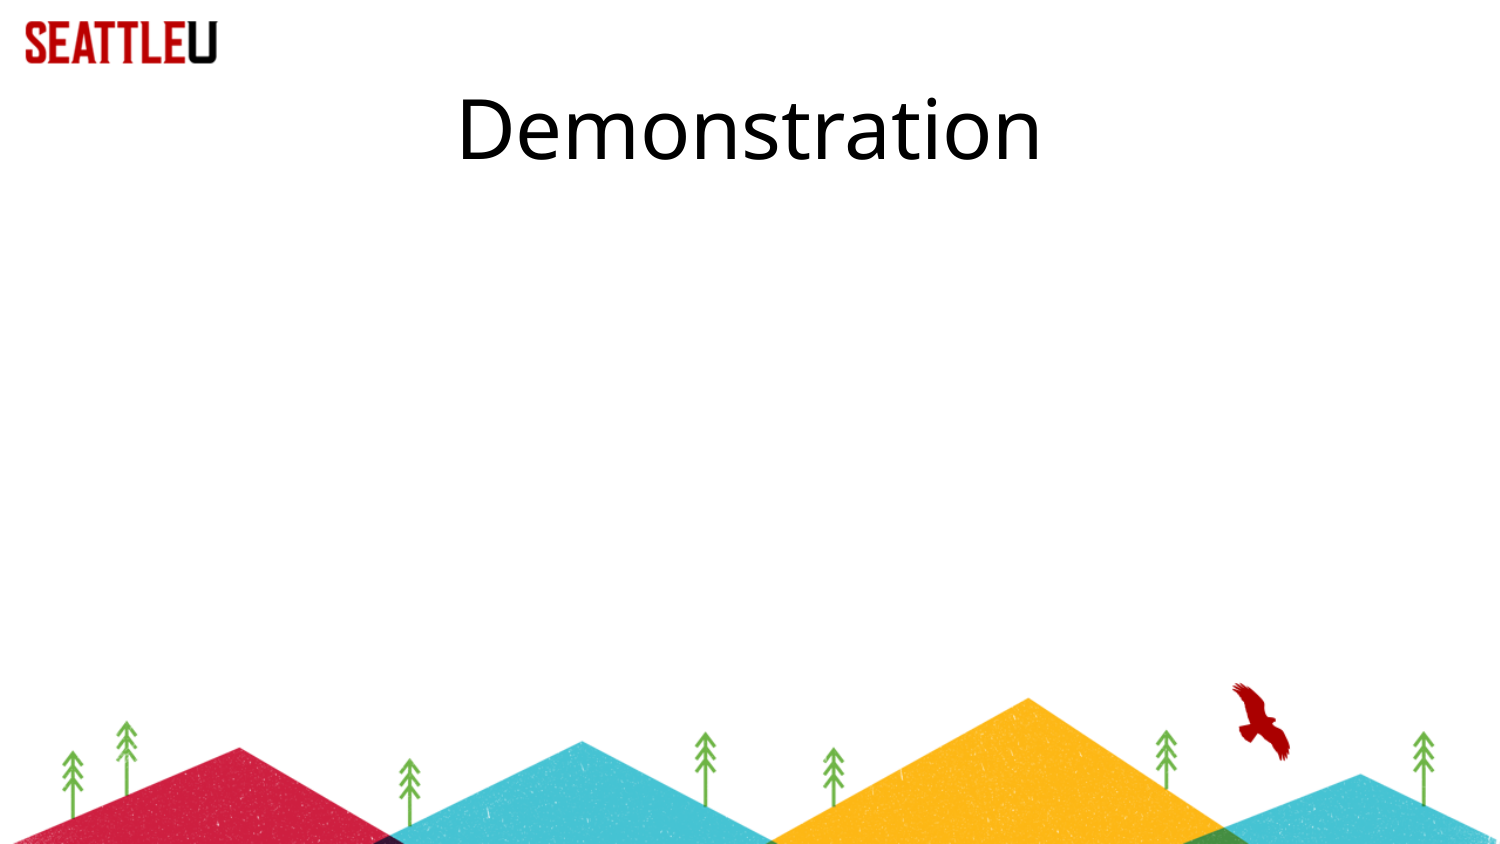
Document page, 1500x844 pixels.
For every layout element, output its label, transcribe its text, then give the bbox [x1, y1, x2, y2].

picture [0, 0, 1500, 844]
title Demonstration [75, 56, 1425, 197]
